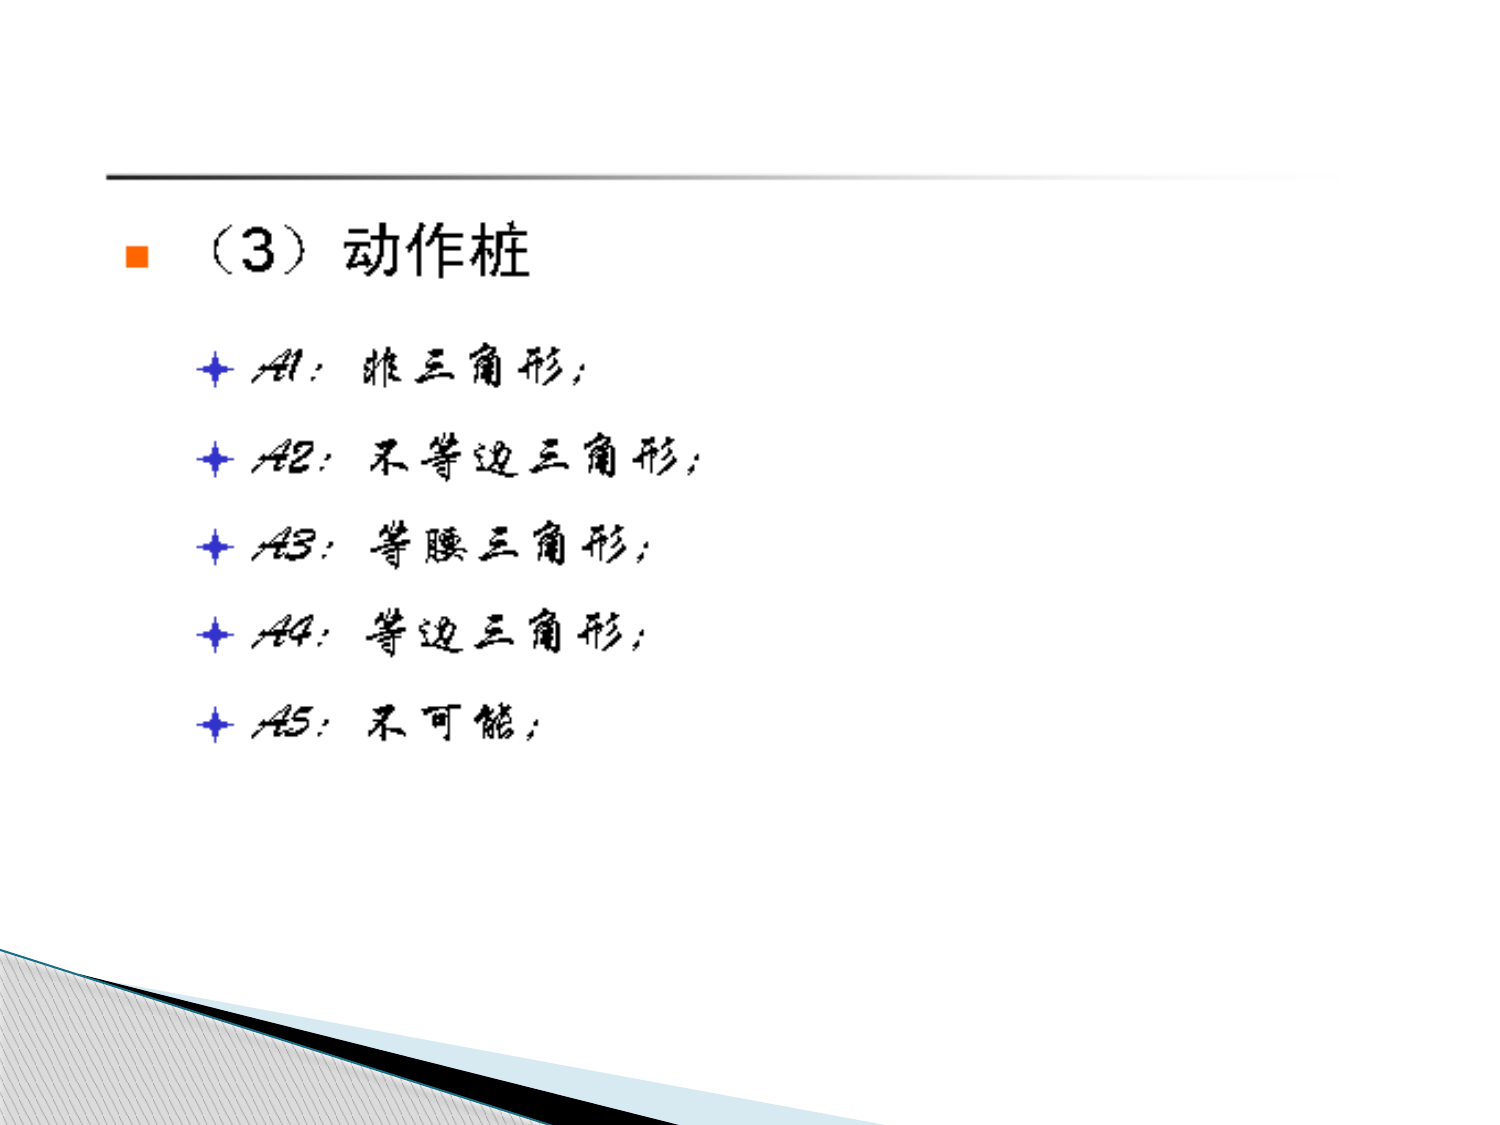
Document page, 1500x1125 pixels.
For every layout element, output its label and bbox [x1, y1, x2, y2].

picture [87, 99, 1413, 888]
